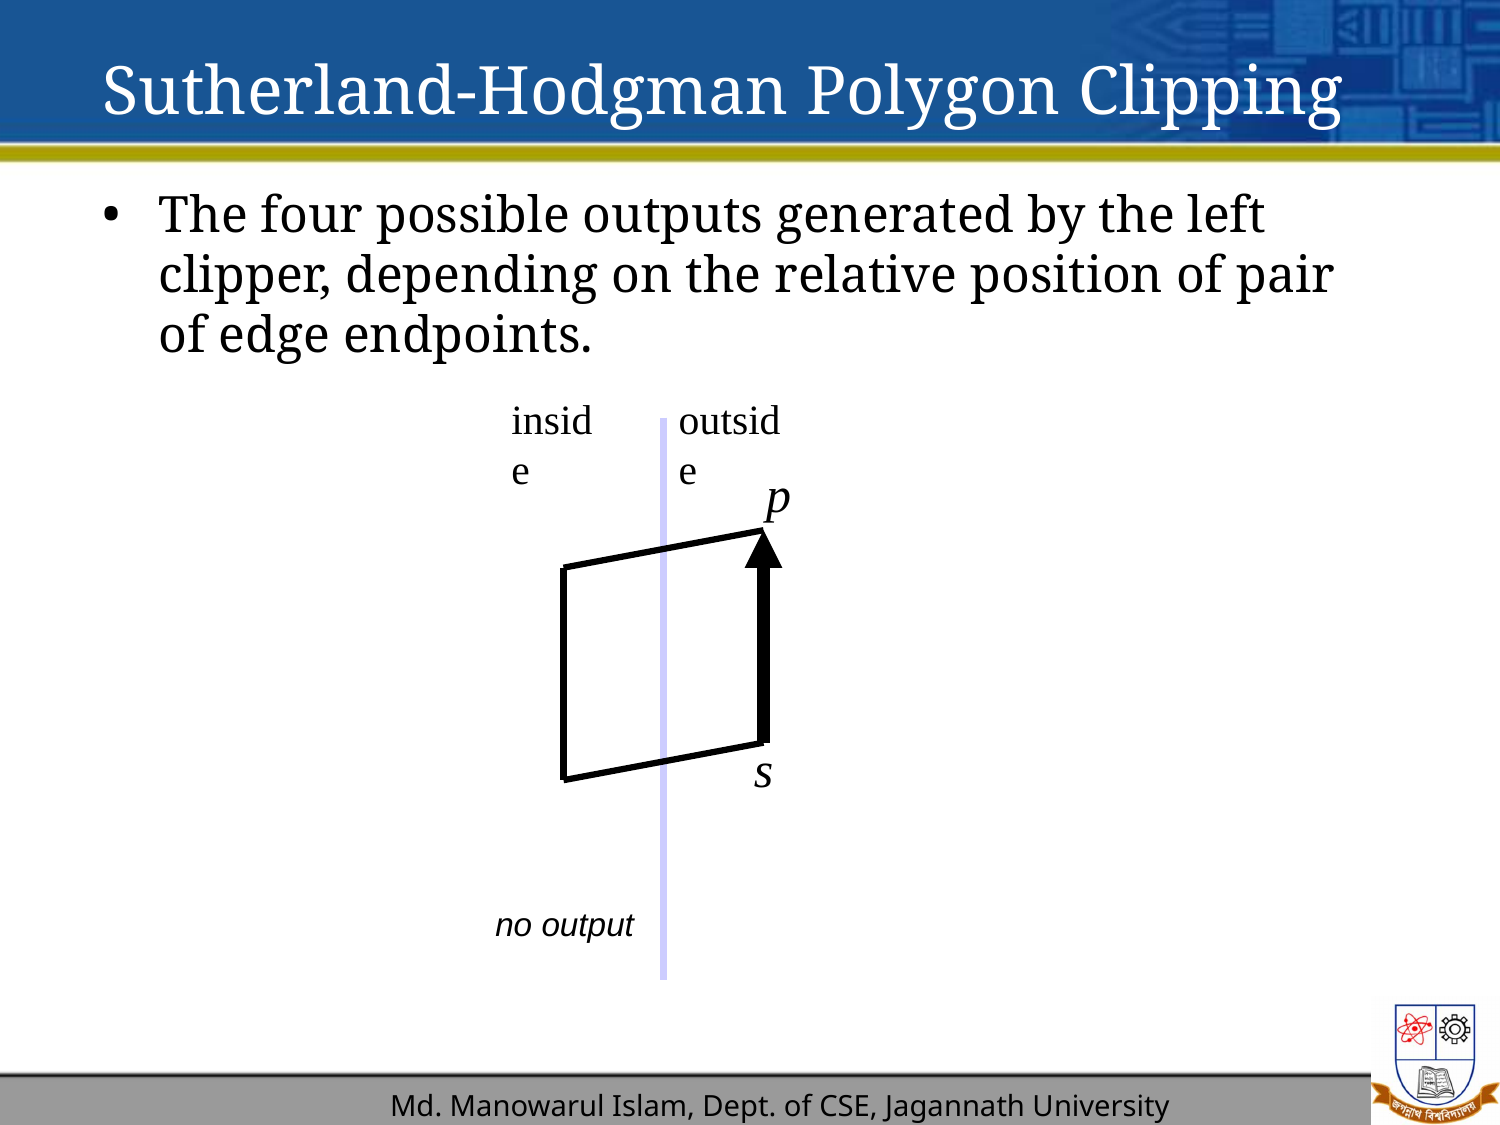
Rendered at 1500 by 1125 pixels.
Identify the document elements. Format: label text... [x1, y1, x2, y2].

picture [0, 0, 1500, 1125]
list The four possible outputs generated by the left clipper, depending on the relative position of pair of edge endpoints. [87, 174, 1404, 387]
title Sutherland-Hodgman Polygon Clipping [87, 26, 1403, 150]
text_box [480, 409, 814, 981]
